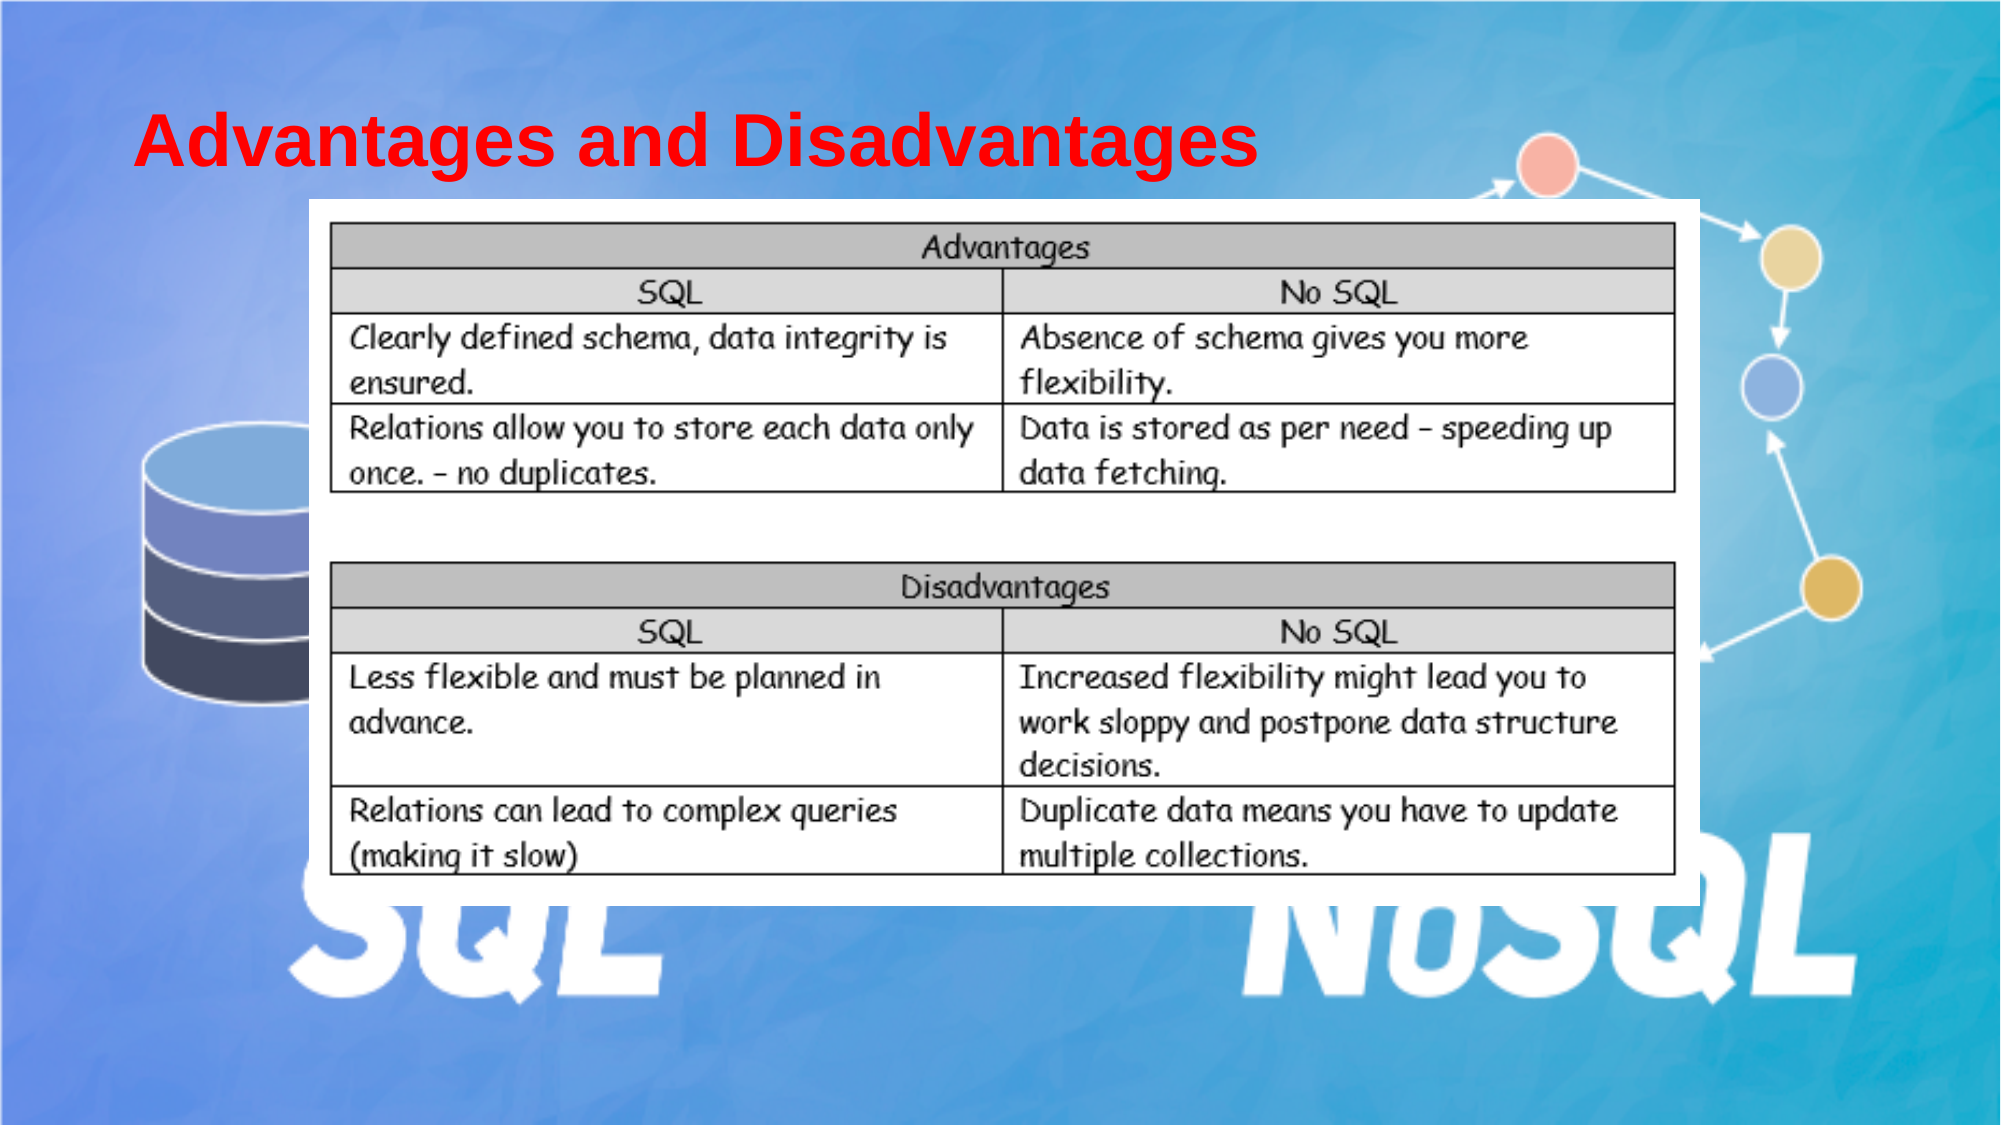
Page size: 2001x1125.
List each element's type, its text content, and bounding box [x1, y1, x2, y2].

text_box Advantages and Disadvantages [117, 84, 1277, 189]
picture [0, 0, 2001, 1125]
